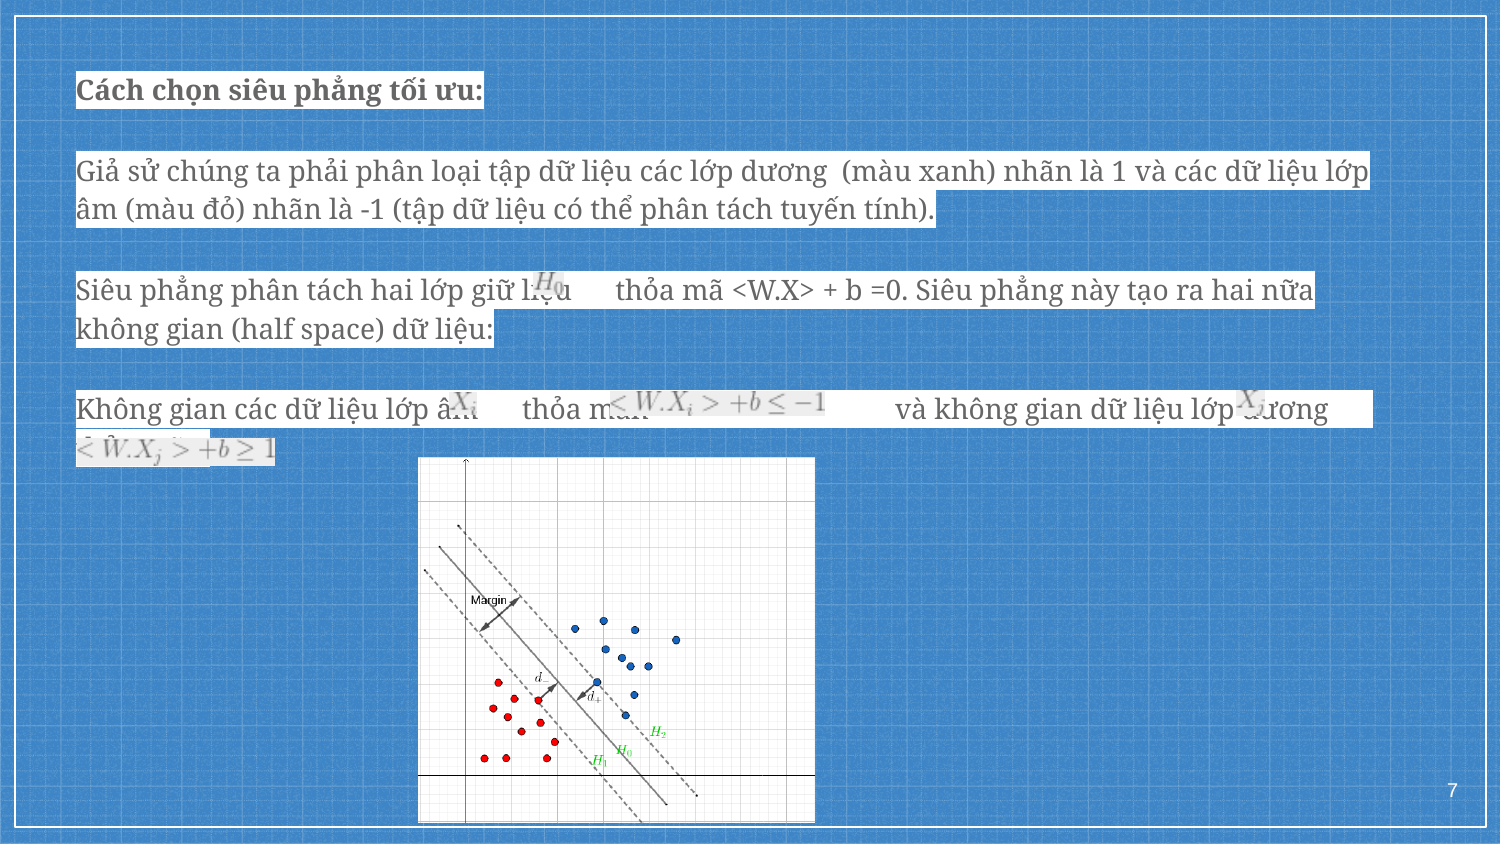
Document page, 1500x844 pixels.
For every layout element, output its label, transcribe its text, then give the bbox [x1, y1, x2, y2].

text_box Cách chọn siêu phẳng tối ưu: Giả sử chúng ta phải phân loại tập dữ liệu các lớp dương (màu xanh) nhãn là 1 và các dữ liệu lớp âm (màu đỏ) nhãn là -1 (tập dữ liệu có thể phân tách tuyến tính). Siêu phẳng phân tách hai lớp giữ liệu thỏa mã <W.X> + b =0. Siêu phẳng này tạo ra hai nữa không gian (half space) dữ liệu: Không gian các dữ liệu lớp âm thỏa mãn và không gian dữ liệu lớp dương thỏa mãn [60, 19, 1421, 512]
picture [0, 0, 1500, 844]
slide_number ‹#› [1398, 761, 1474, 810]
